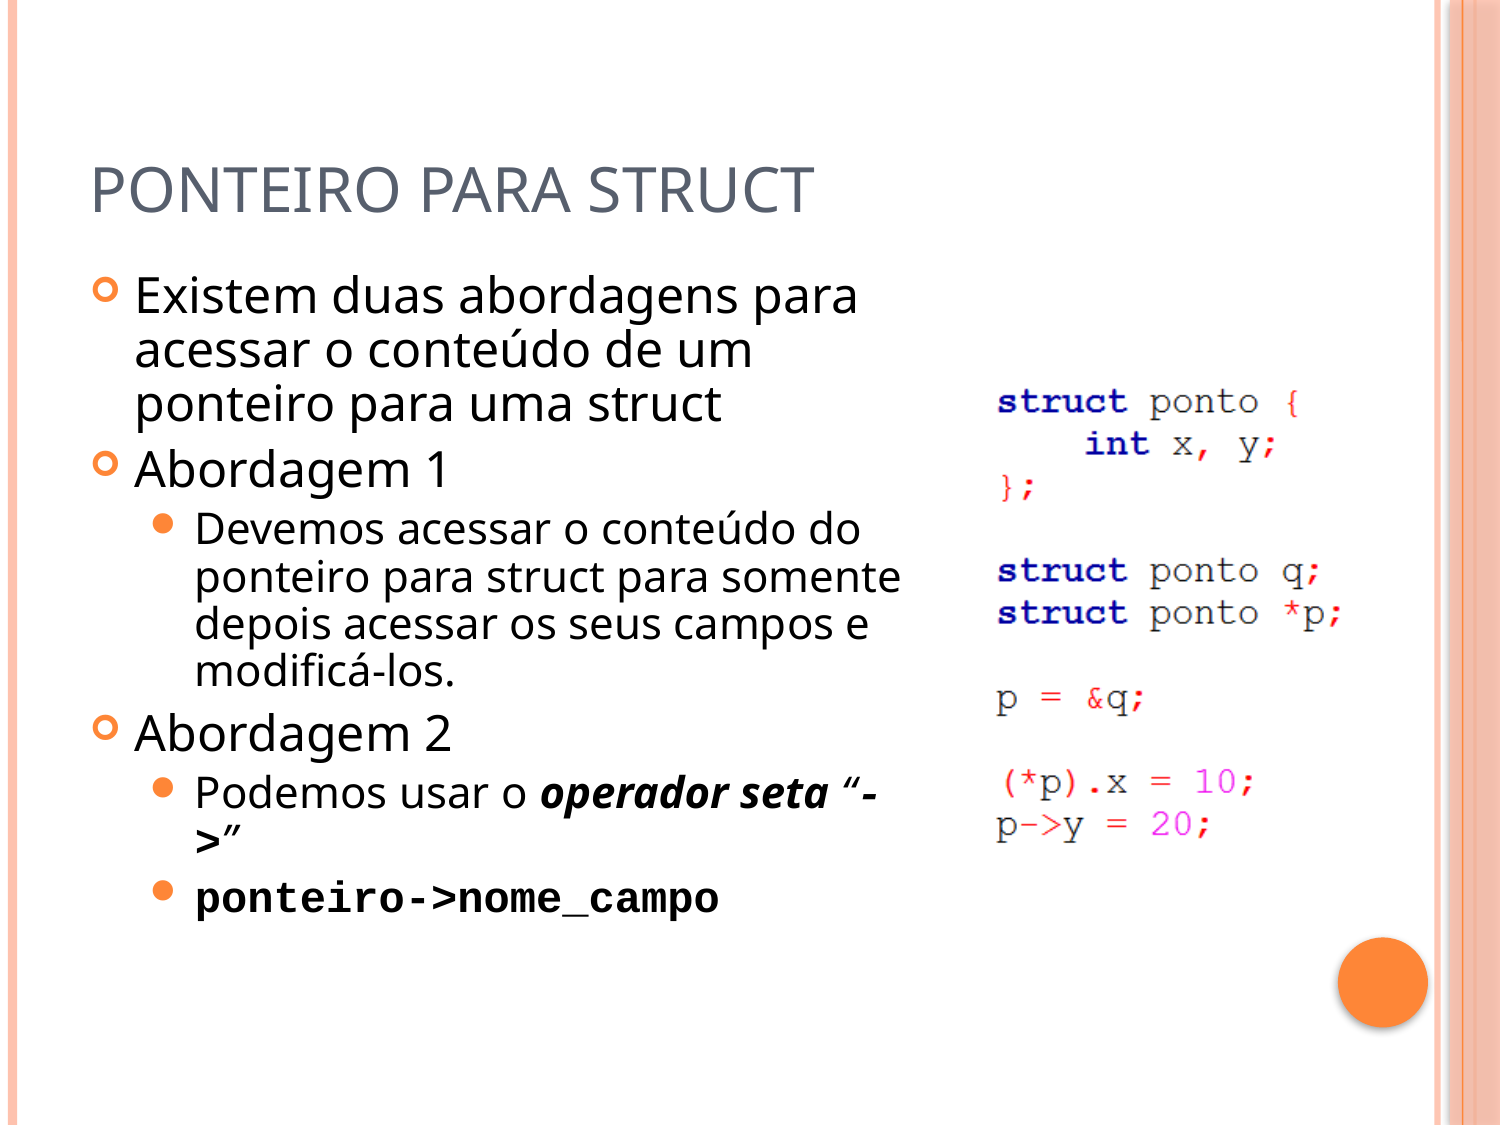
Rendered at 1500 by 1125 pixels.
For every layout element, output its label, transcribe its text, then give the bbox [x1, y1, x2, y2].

title Ponteiro para struct [75, 45, 1300, 233]
list Existem duas abordagens para acessar o conteúdo de um ponteiro para uma struct Abordagem 1 Devemos acessar o conteúdo do ponteiro para struct para somente depois acessar os seus campos e modificá-los. Abordagem 2 Podemos usar o operador seta “->” ponteiro->nome_campo [75, 262, 926, 1062]
picture [983, 386, 1360, 855]
